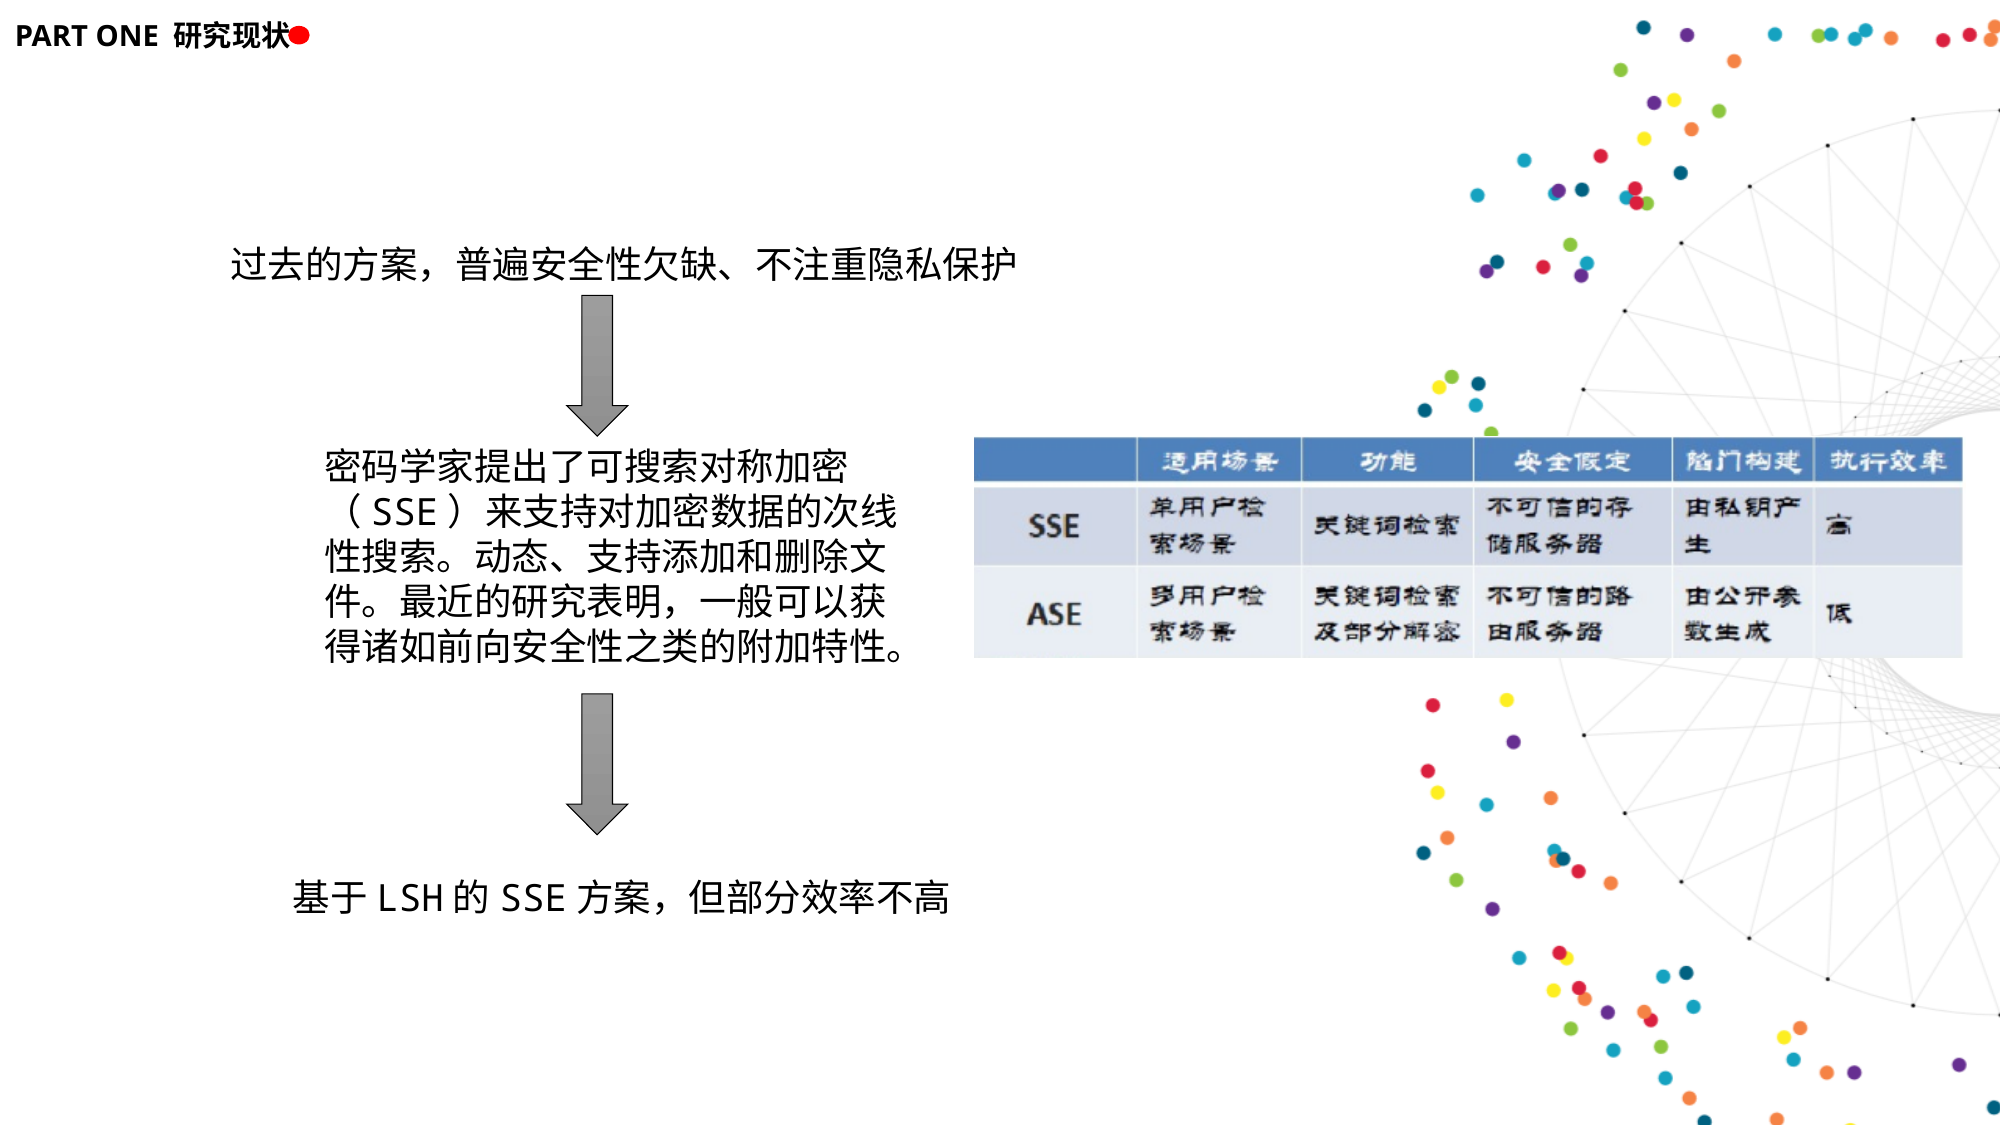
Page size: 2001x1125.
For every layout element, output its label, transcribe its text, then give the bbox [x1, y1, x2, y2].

text_box 密码学家提出了可搜索对称加密（SSE）来支持对加密数据的次线性搜索。动态、支持添加和删除文件。最近的研究表明，一般可以获得诸如前向安全性之类的附加特性。 [309, 435, 939, 676]
text_box [565, 294, 630, 437]
text_box [287, 24, 311, 46]
text_box PART ONE 研究现状 [0, 9, 310, 60]
text_box 过去的方案，普遍安全性欠缺、不注重隐私保护 [195, 229, 1033, 295]
picture [974, 0, 2000, 1125]
text_box [565, 693, 630, 836]
text_box 基于LSH的SSE方案，但部分效率不高 [258, 862, 966, 928]
